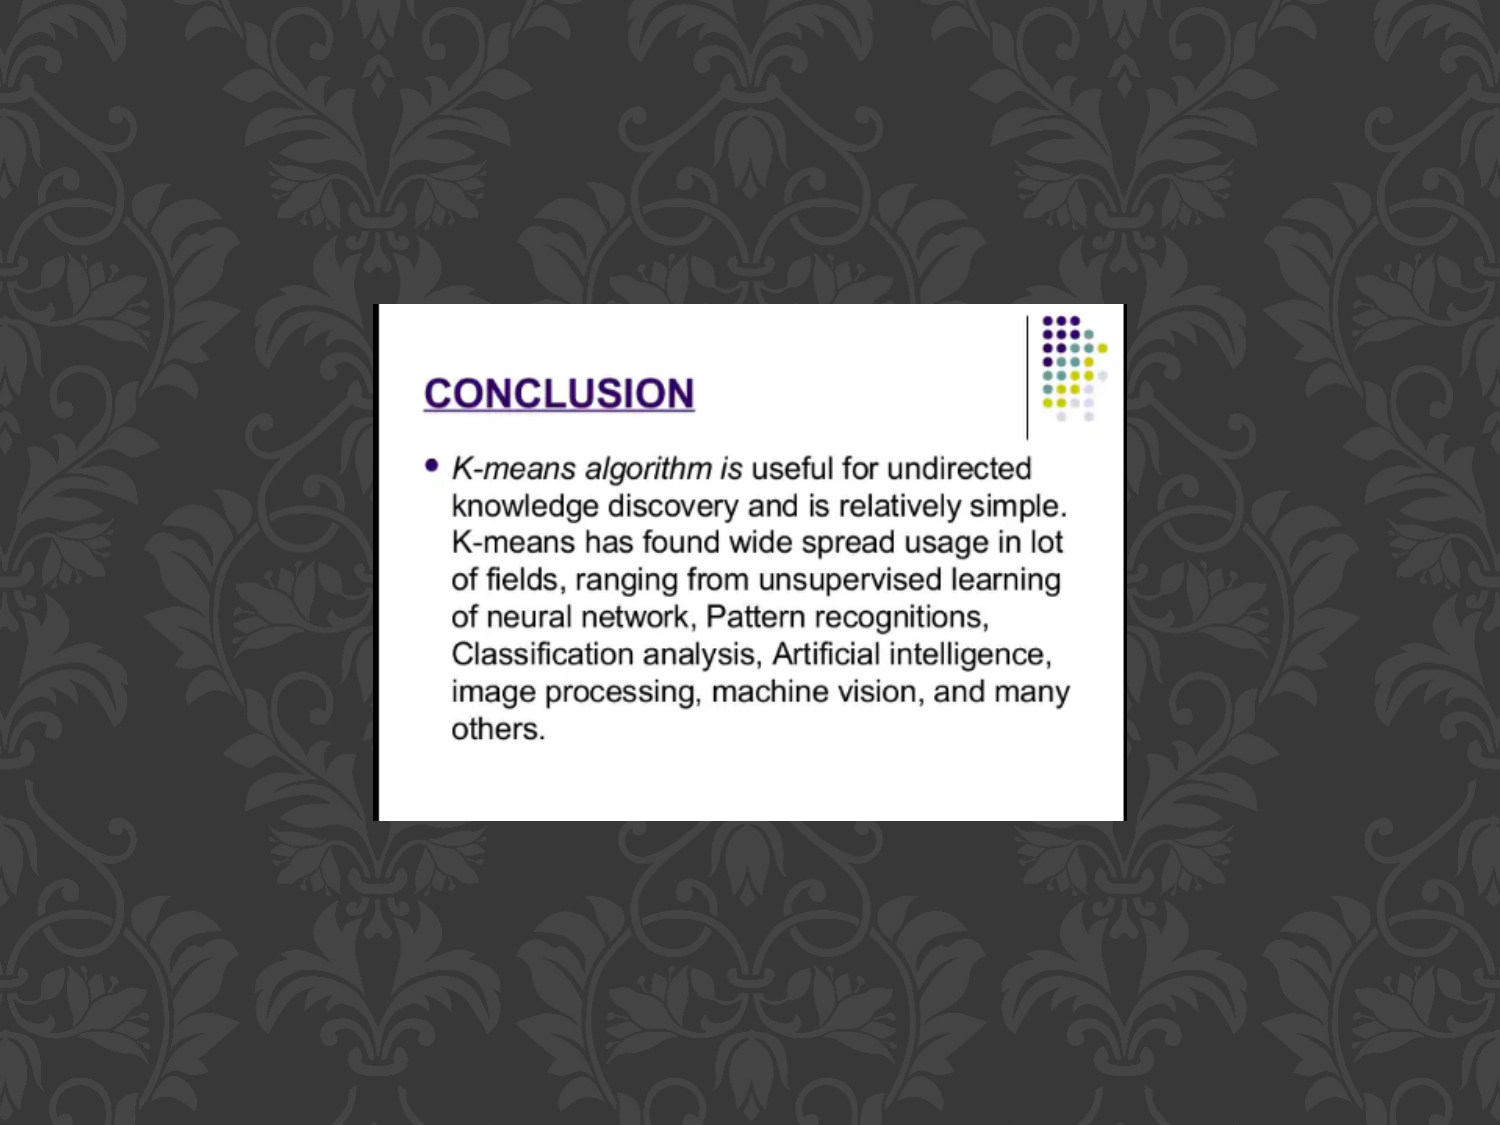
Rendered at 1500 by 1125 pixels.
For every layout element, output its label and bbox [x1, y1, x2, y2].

picture [373, 304, 1127, 821]
